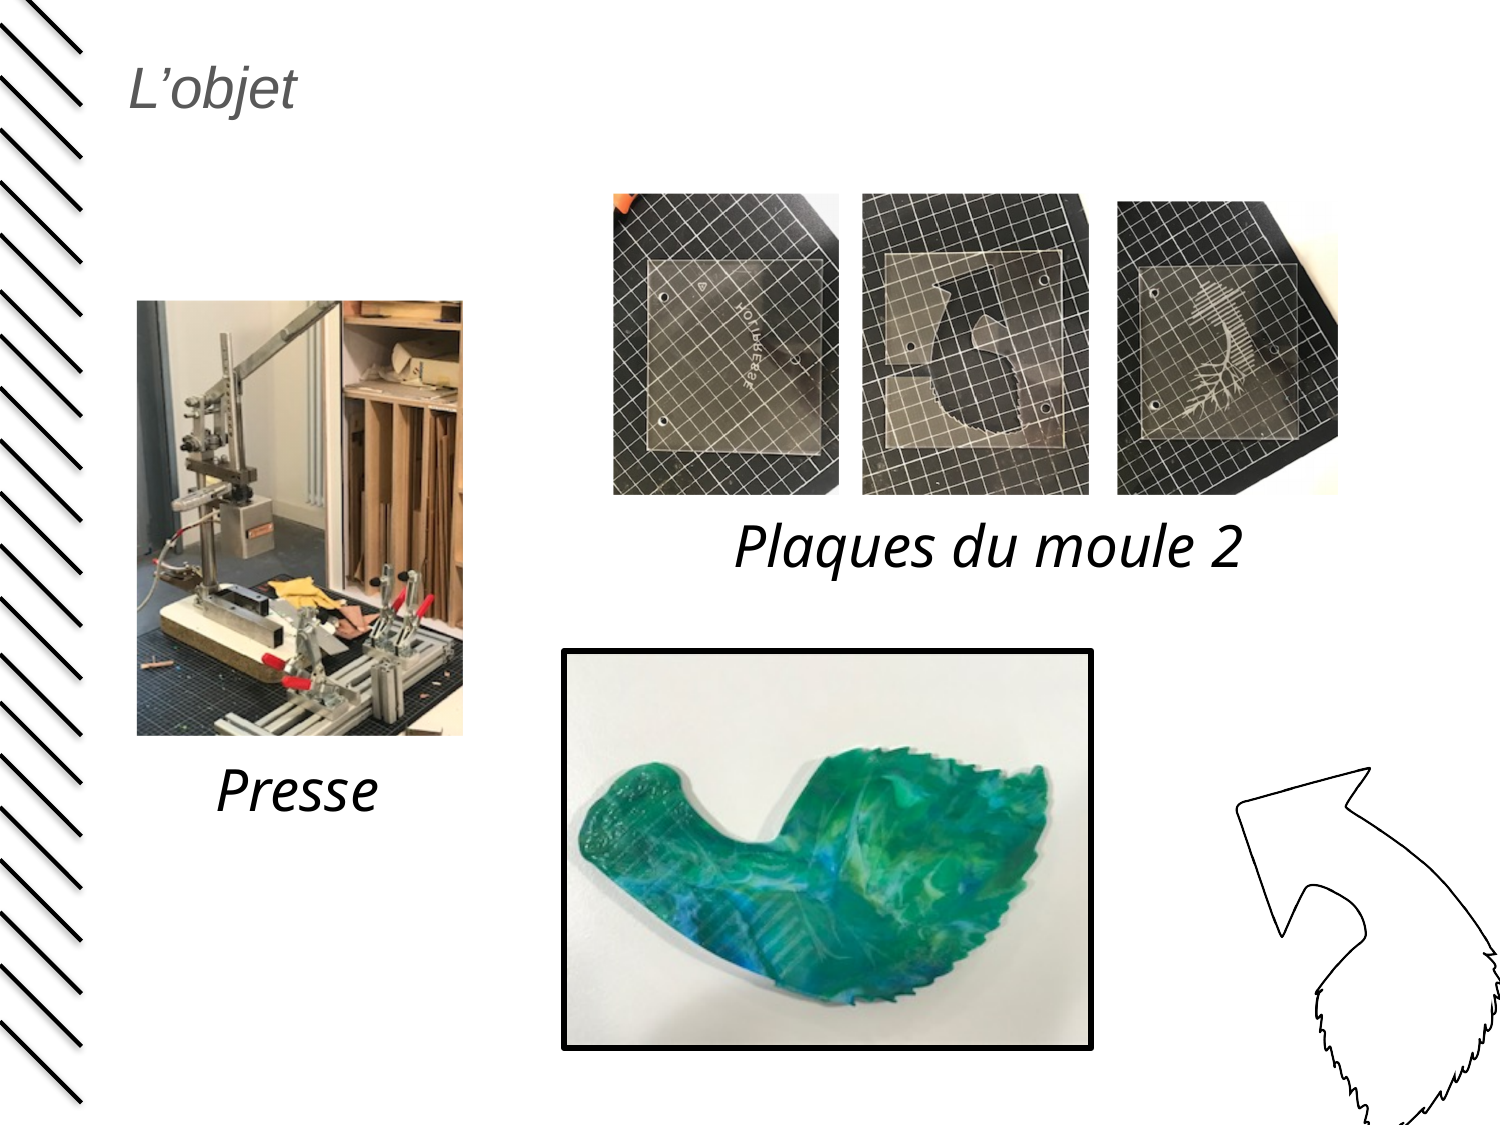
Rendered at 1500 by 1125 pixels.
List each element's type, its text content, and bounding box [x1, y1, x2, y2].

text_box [0, 271, 82, 317]
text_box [0, 478, 76, 522]
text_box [0, 742, 82, 784]
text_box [0, 61, 82, 106]
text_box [0, 634, 76, 680]
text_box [0, 381, 76, 417]
picture [1171, 730, 1500, 1125]
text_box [0, 687, 82, 736]
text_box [0, 1000, 82, 1047]
picture [81, 301, 518, 735]
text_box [0, 583, 76, 627]
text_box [0, 844, 82, 889]
picture [575, 194, 1375, 494]
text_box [0, 790, 82, 837]
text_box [0, 949, 82, 994]
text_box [0, 424, 76, 470]
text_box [0, 0, 82, 54]
text_box Plaques du moule 2 [718, 502, 1366, 587]
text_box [0, 895, 82, 942]
picture [566, 653, 1089, 1046]
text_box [0, 112, 82, 159]
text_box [0, 217, 82, 264]
text_box L’objet [113, 43, 980, 128]
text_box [0, 166, 82, 211]
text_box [0, 529, 76, 575]
text_box Presse [200, 745, 463, 831]
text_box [0, 1053, 82, 1104]
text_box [0, 323, 82, 373]
